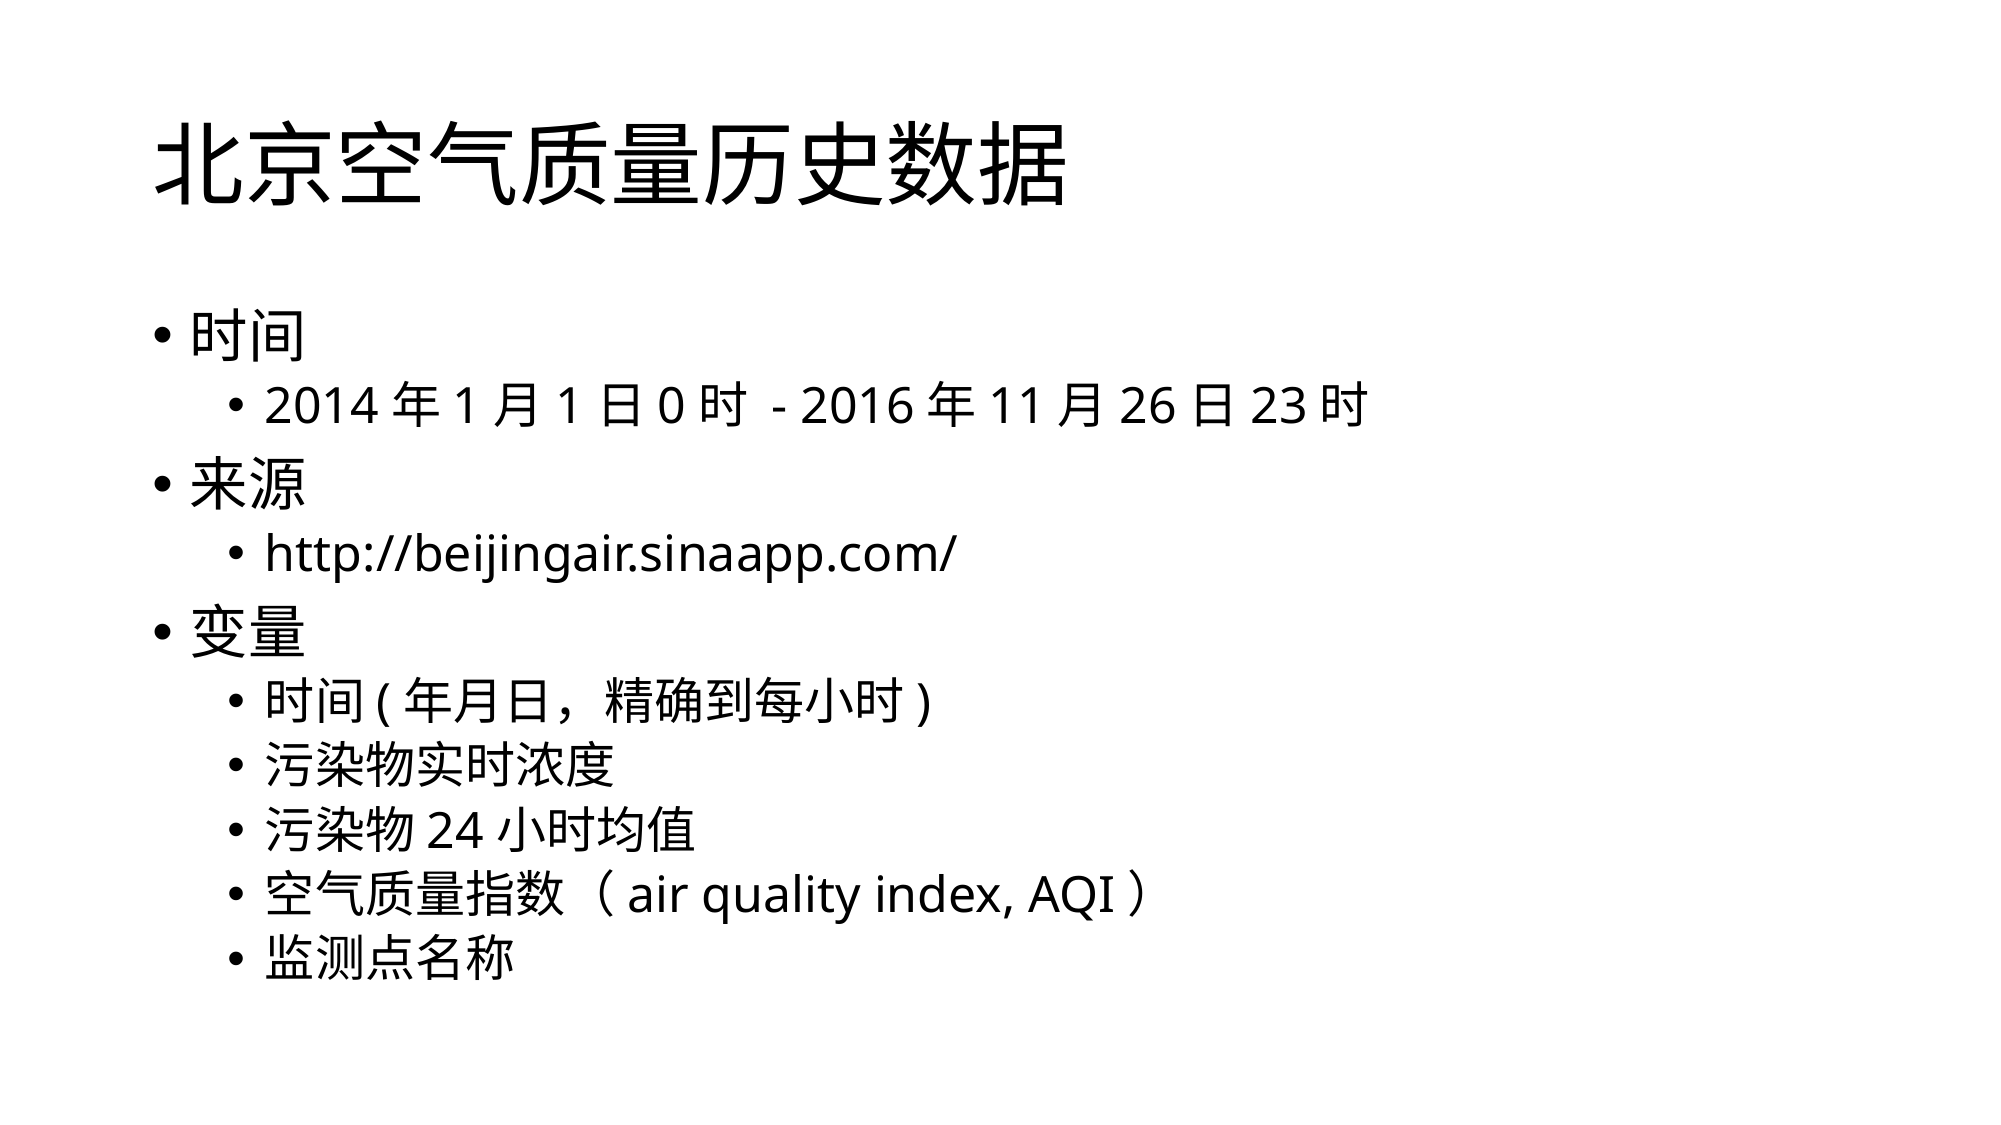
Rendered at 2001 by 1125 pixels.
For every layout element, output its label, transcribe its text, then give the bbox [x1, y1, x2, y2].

title 北京空气质量历史数据 [137, 59, 1863, 278]
list 时间 2014年1月1日0时 - 2016年11月26日23时 来源 http://beijingair.sinaapp.com/ 变量 时间(年月日，精确到每小时) 污染物实时浓度 污染物24小时均值 空气质量指数（air quality index, AQI） 监测点名称 [137, 299, 1863, 1014]
